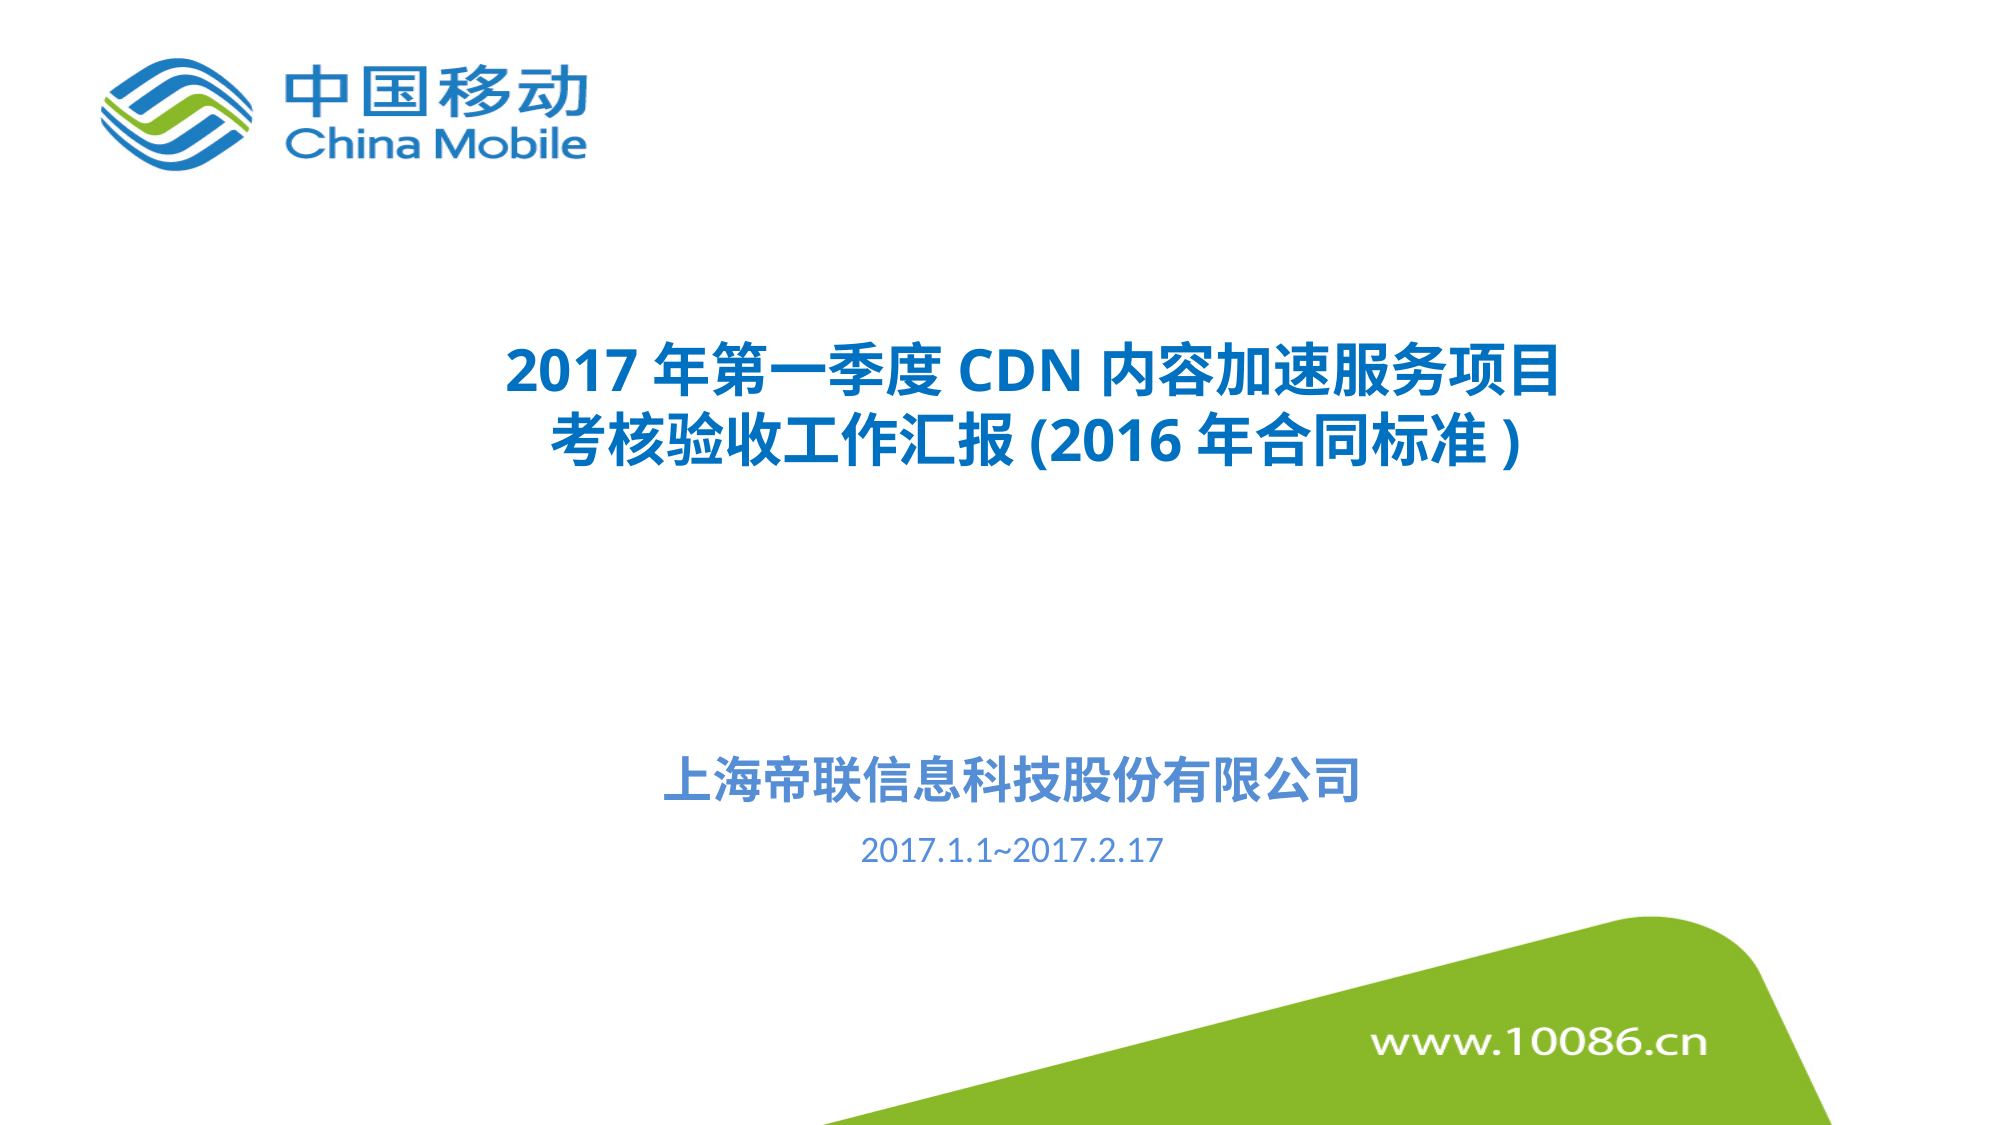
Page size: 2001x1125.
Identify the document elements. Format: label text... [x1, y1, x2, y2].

text_box 2017年第一季度CDN内容加速服务项目 考核验收工作汇报(2016年合同标准) [409, 326, 1662, 481]
text_box 上海帝联信息科技股份有限公司 [487, 741, 1538, 954]
text_box 2017.1.1~2017.2.17 [845, 817, 1179, 877]
picture [0, 0, 2000, 1125]
